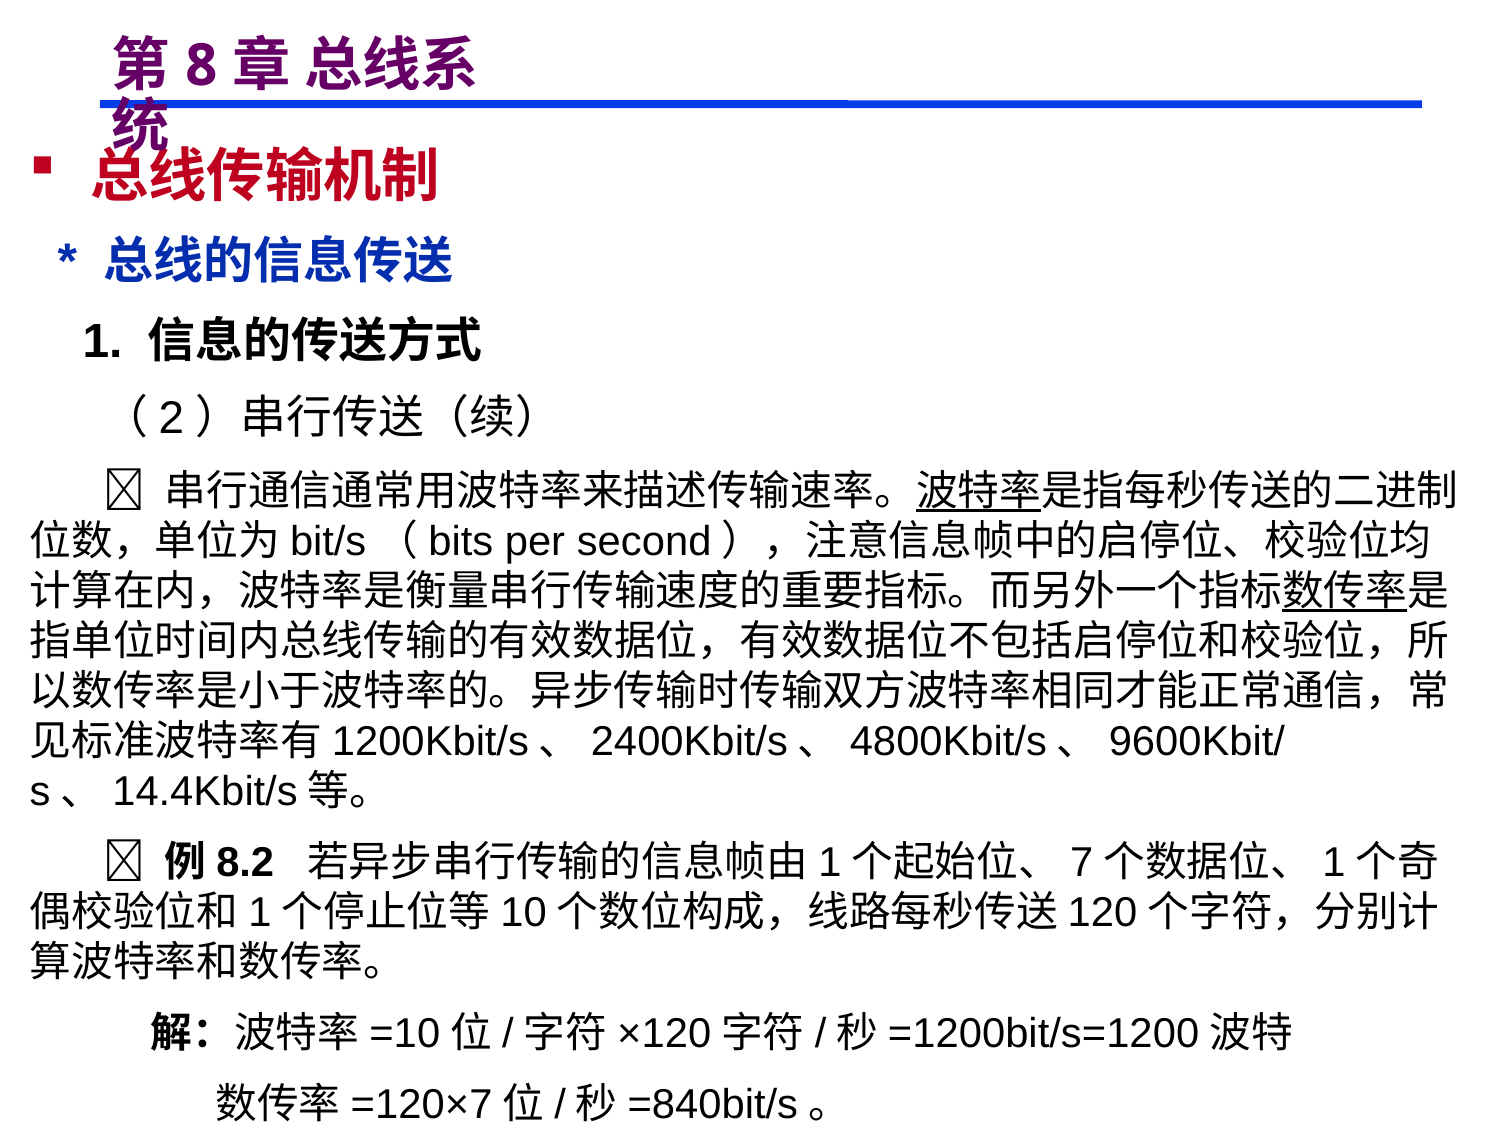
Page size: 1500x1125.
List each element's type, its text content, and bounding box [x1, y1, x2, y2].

title 第8章 总线系统 [100, 32, 534, 230]
subtitle 总线传输机制 * 总线的信息传送 1. 信息的传送方式 （2）串行传送（续）  串行通信通常用波特率来描述传输速率。波特率是指每秒传送的二进制位数，单位为bit/s（bits per second），注意信息帧中的启停位、校验位均计算在内，波特率是衡量串行传输速度的重要指标。而另外一个指标数传率是指单位时间内总线传输的有效数据位，有效数据位不包括启停位和校验位，所以数传率是小于波特率的。异步传输时传输双方波特率相同才能正常通信，常见标准波特率有1200Kbit/s、2400Kbit/s、4800Kbit/s、9600Kbit/s、14.4Kbit/s等。  例8.2 若异步串行传输的信息帧由1个起始位、7个数据位、1个奇偶校验位和1个停止位等10个数位构成，线路每秒传送120个字符，分别计算波特率和数传率。 解：波特率=10位/字符×120字符/秒=1200bit/s=1200波特 数传率=120×7位/秒=840bit/s。 [14, 129, 1483, 1093]
